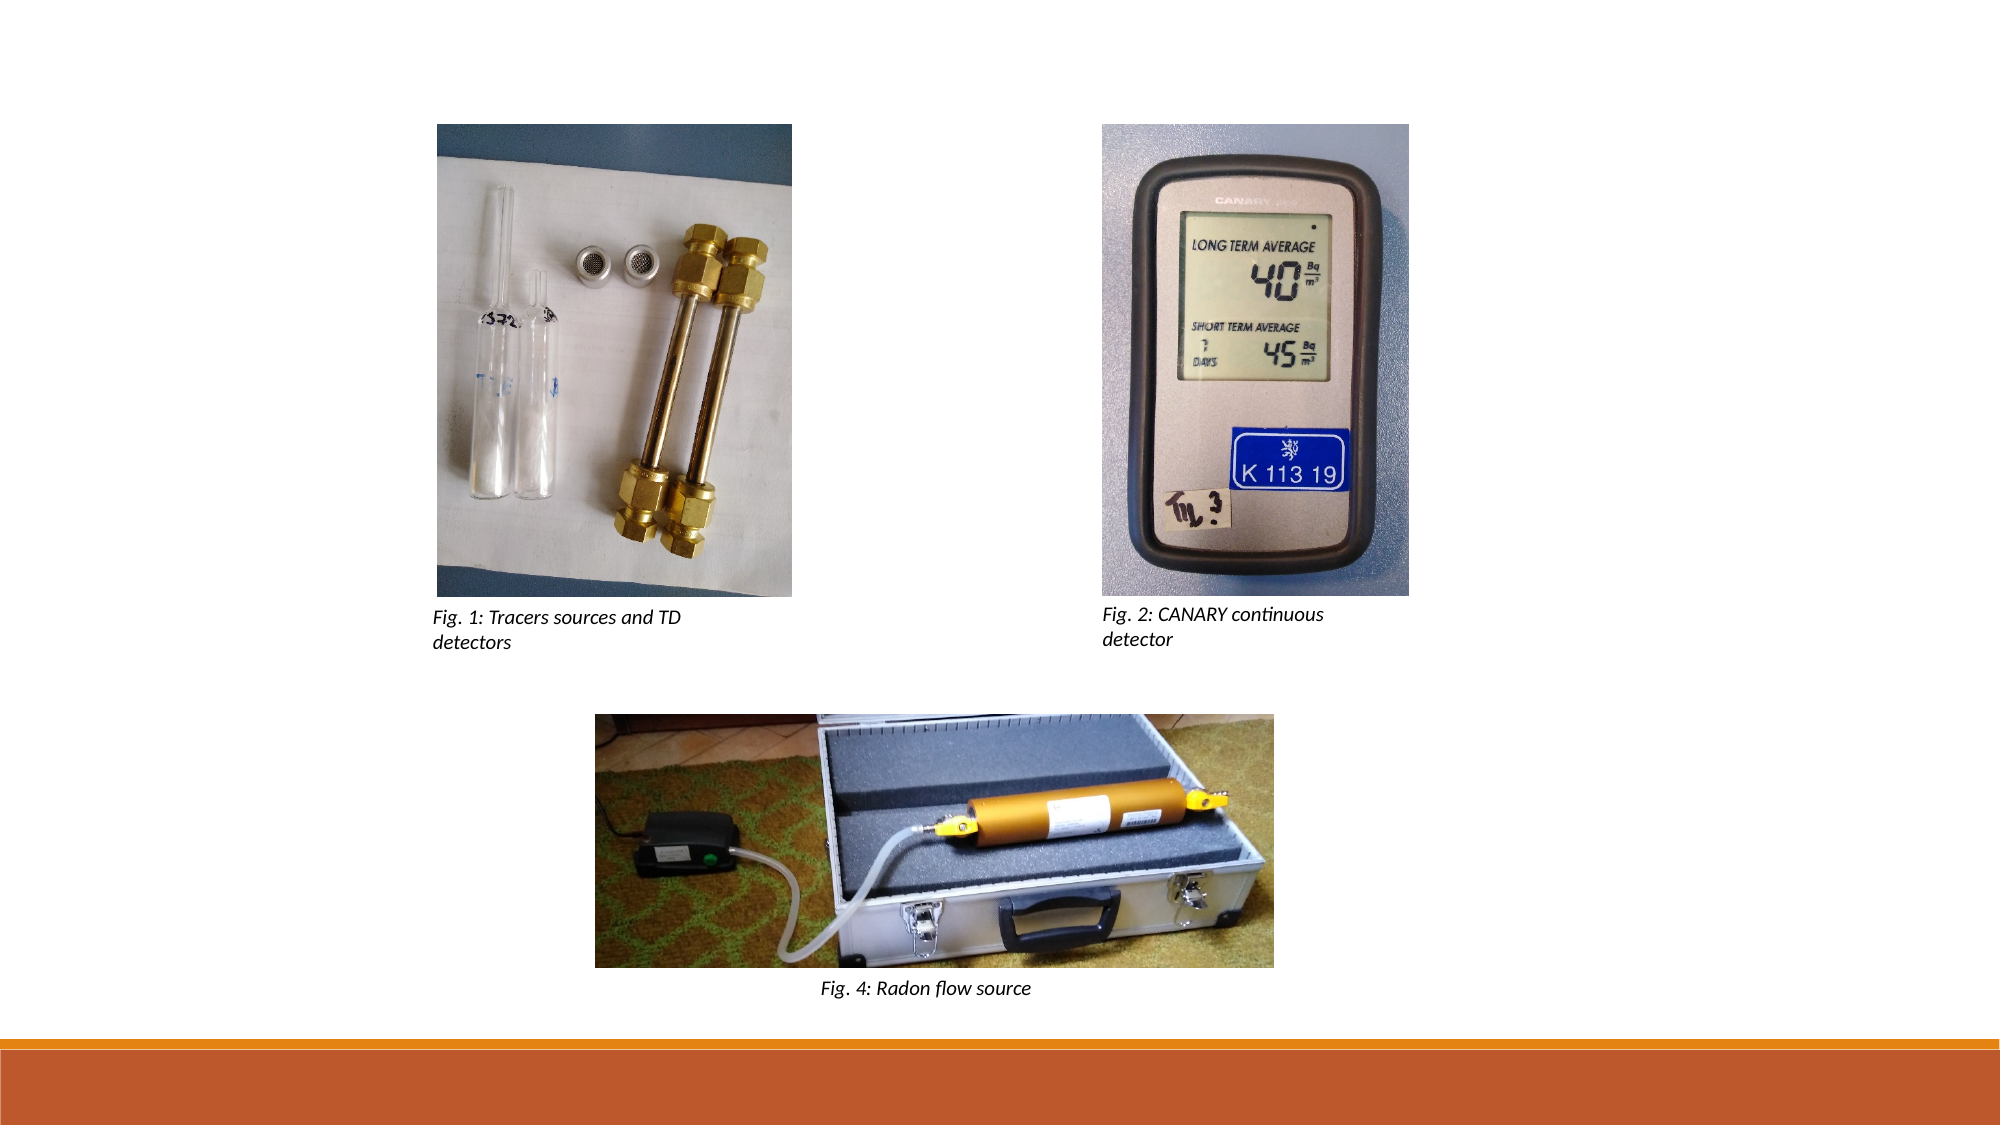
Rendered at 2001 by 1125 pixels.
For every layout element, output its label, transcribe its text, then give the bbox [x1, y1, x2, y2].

text_box Fig. 2: CANARY continuous detector [1087, 593, 1358, 659]
picture [1102, 123, 1409, 596]
picture [595, 714, 1275, 968]
text_box Fig. 4: Radon flow source [806, 976, 1063, 1007]
picture [437, 124, 793, 598]
text_box Fig. 1: Tracers sources and TD detectors [418, 595, 773, 661]
